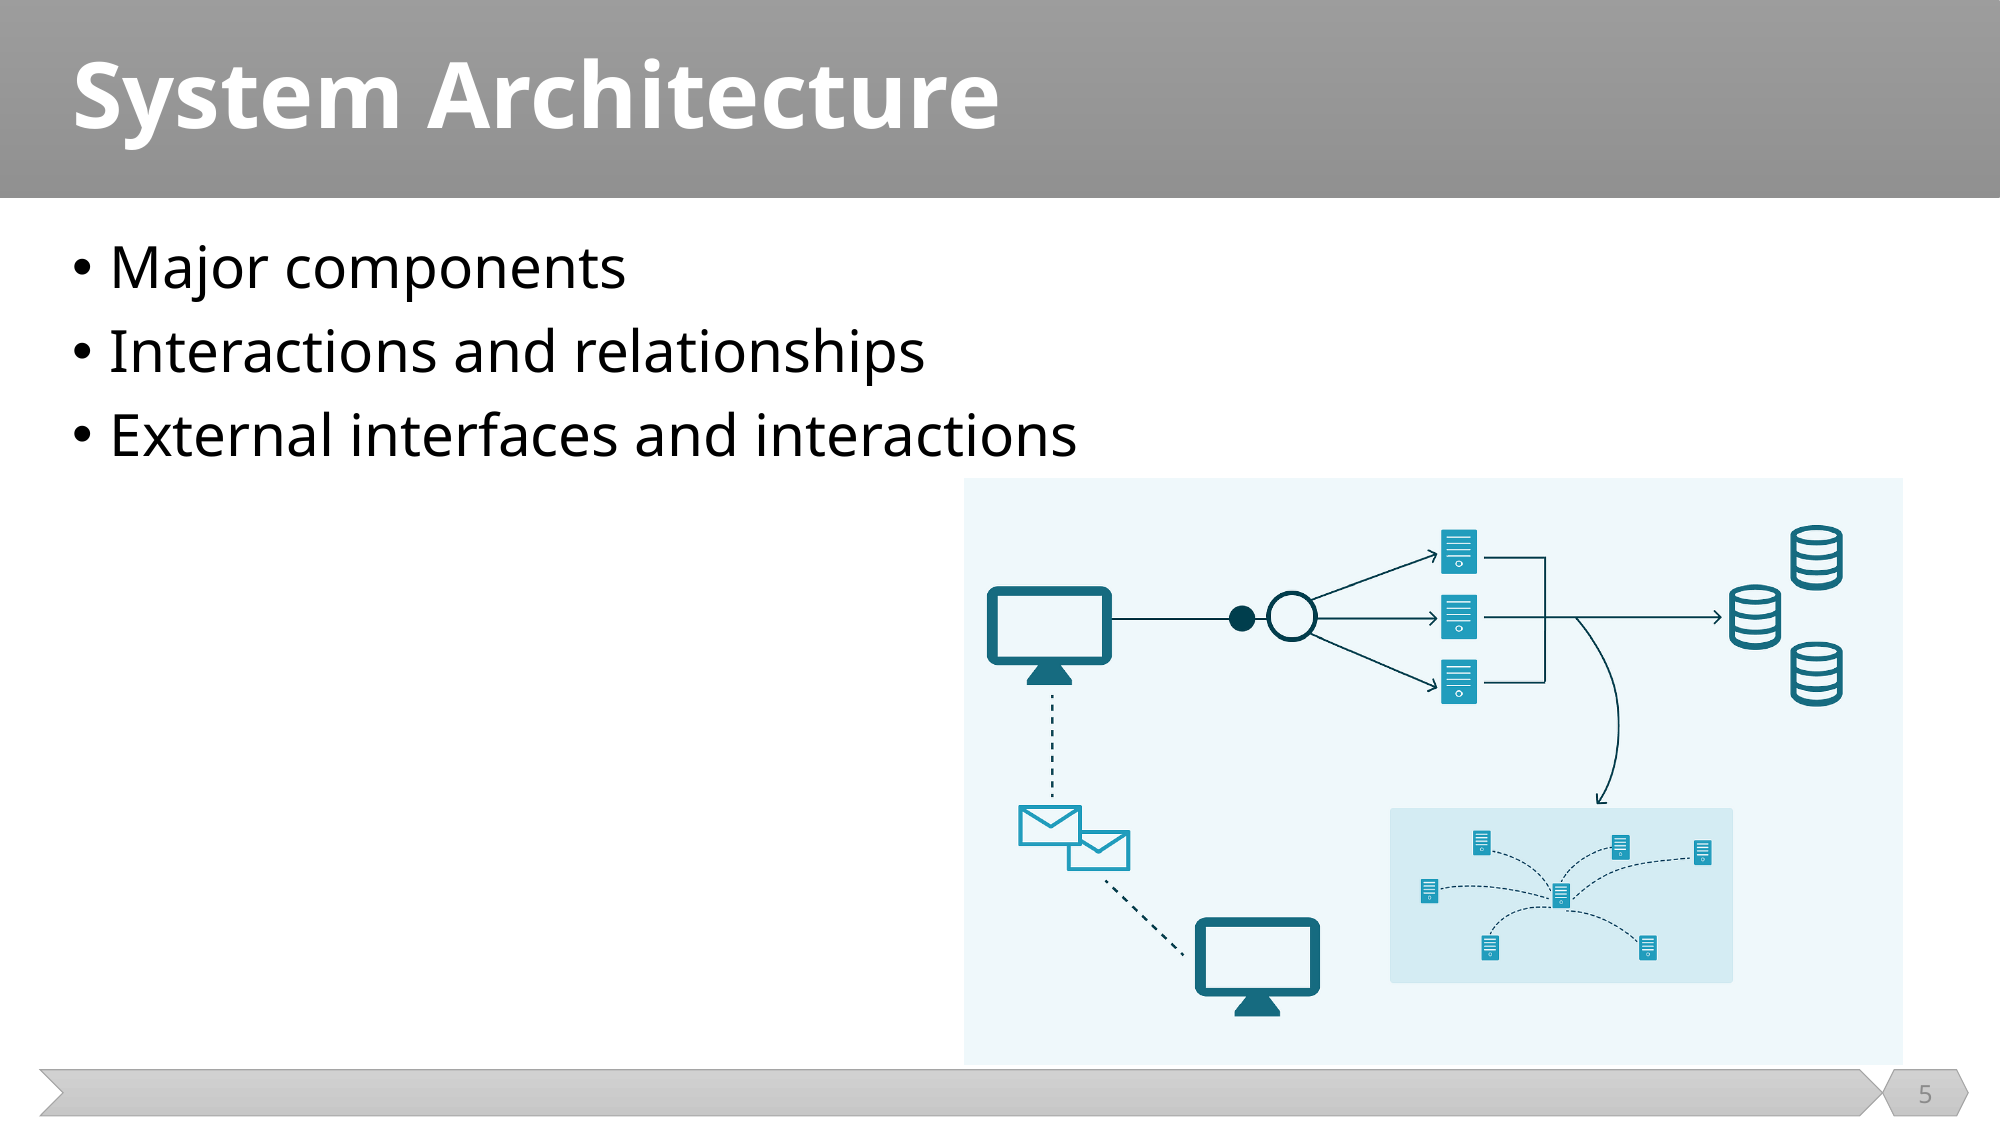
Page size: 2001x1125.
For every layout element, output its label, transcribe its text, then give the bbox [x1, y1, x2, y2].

picture [964, 478, 1903, 1066]
slide_number 5 [1882, 1065, 1969, 1125]
title System Architecture [56, 0, 1969, 199]
list Major components Interactions and relationships External interfaces and interactions [56, 230, 1969, 1010]
